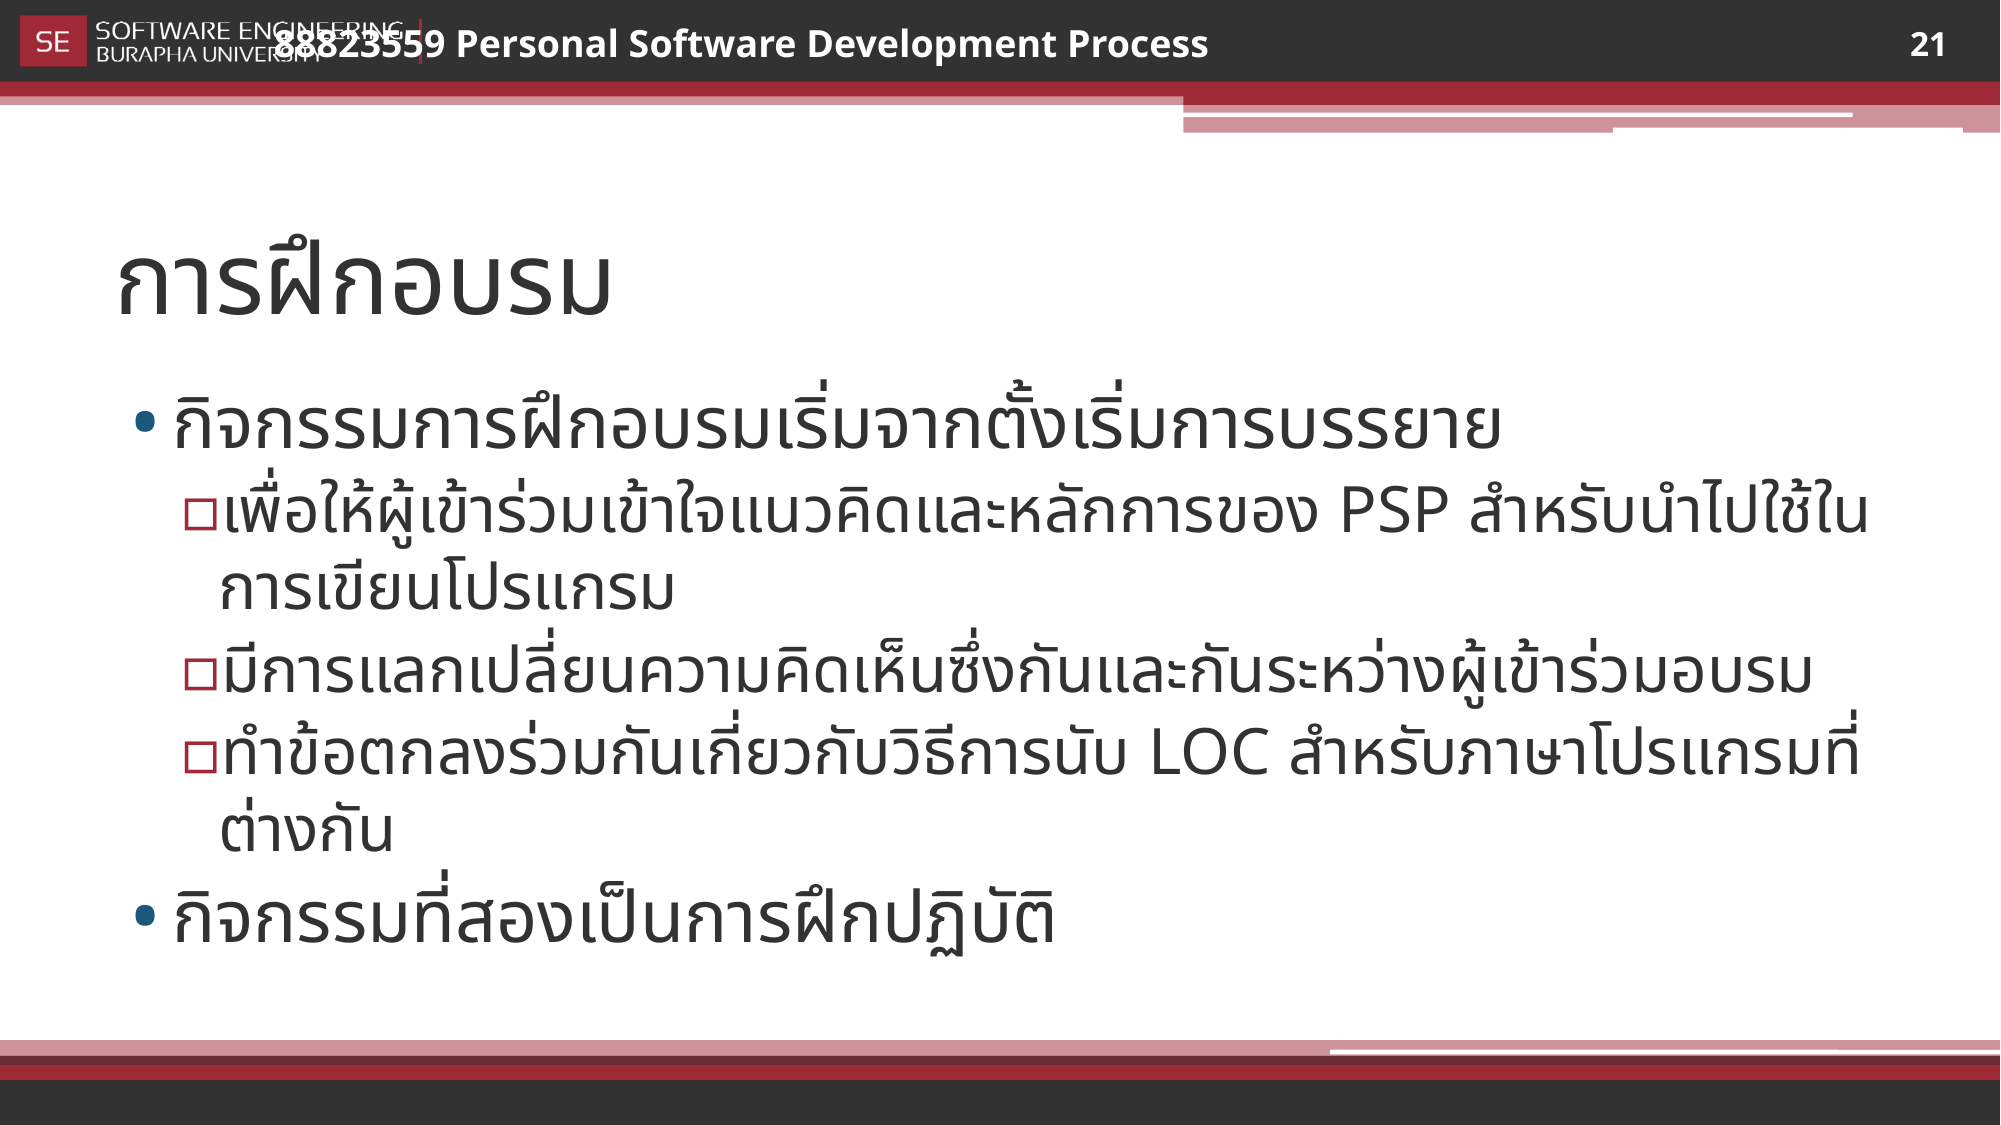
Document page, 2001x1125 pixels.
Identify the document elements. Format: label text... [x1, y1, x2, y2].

list กิจกรรมการฝึกอบรมเริ่มจากตั้งเริ่มการบรรยาย เพื่อให้ผู้เข้าร่วมเข้าใจแนวคิดและหลักการของ PSP สำหรับนำไปใช้ในการเขียนโปรแกรม มีการแลกเปลี่ยนความคิดเห็นซึ่งกันและกันระหว่างผู้เข้าร่วมอบรม ทำข้อตกลงร่วมกันเกี่ยวกับวิธีการนับ LOC สำหรับภาษาโปรแกรมที่ต่างกัน กิจกรรมที่สองเป็นการฝึกปฏิบัติ [99, 368, 1900, 1023]
title การฝึกอบรม [99, 187, 1900, 363]
slide_number 21 [1796, 15, 1963, 76]
picture [17, 8, 430, 79]
